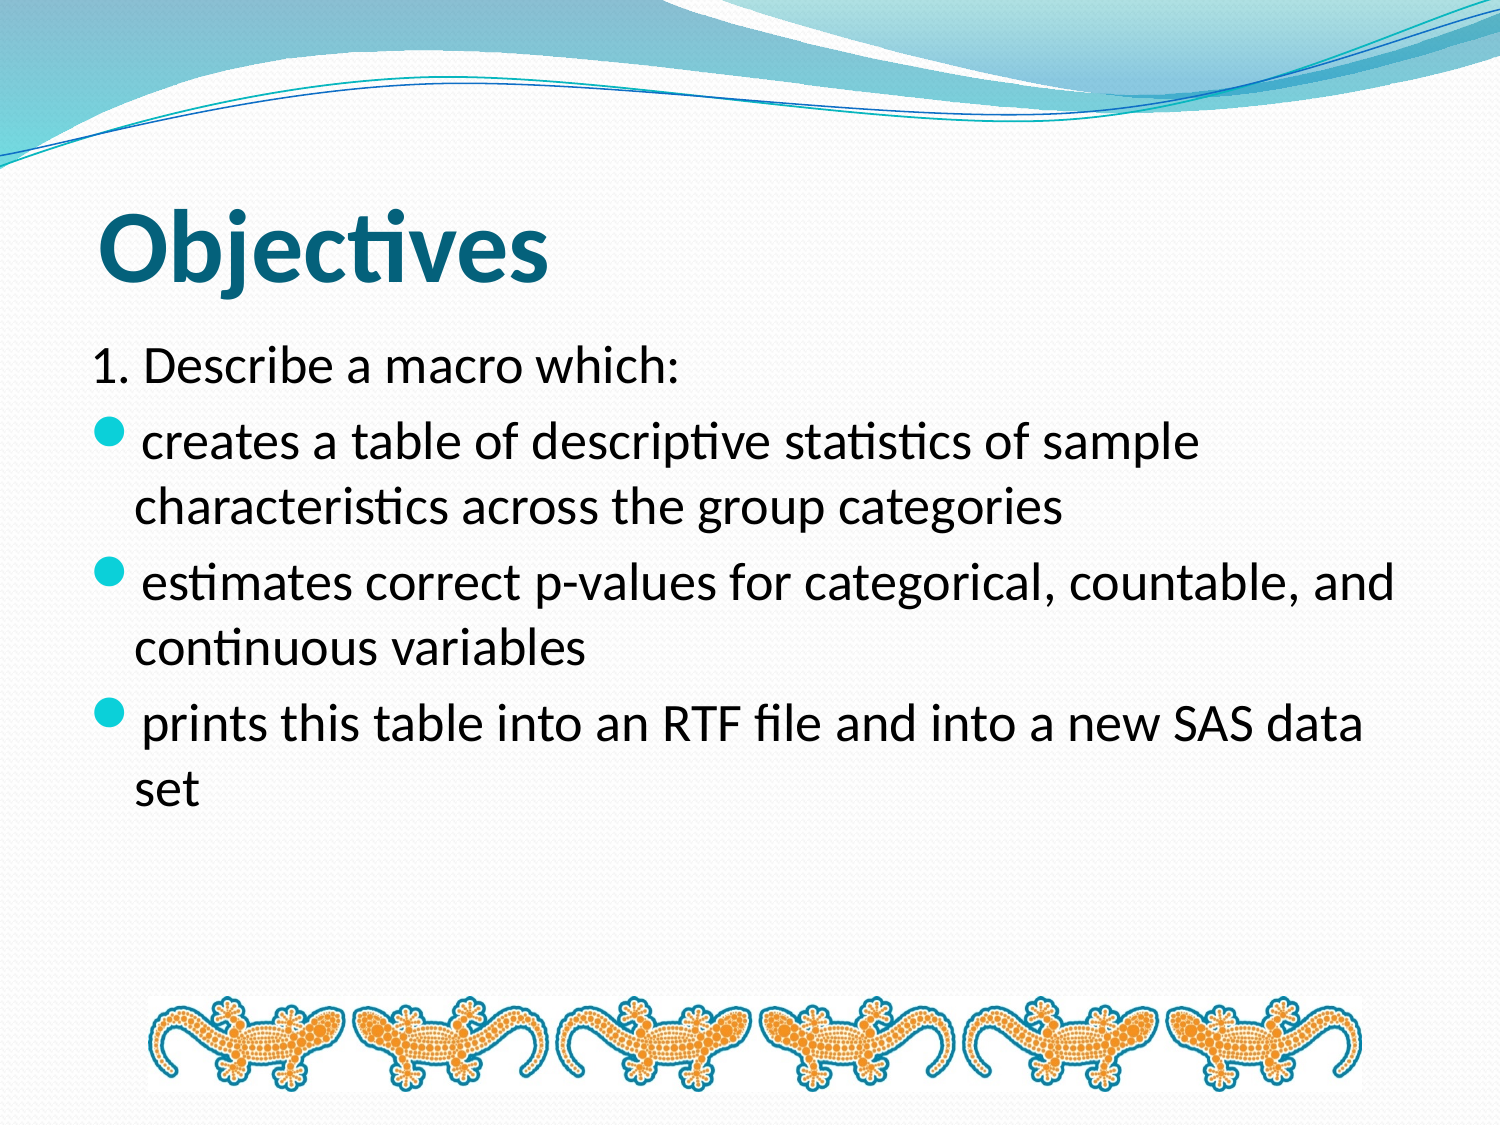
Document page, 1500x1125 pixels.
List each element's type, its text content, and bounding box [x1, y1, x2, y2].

picture [471, 1024, 478, 1030]
picture [1286, 996, 1362, 1034]
picture [762, 996, 1155, 1092]
picture [637, 996, 874, 1092]
picture [230, 996, 467, 1092]
picture [877, 1024, 885, 1030]
picture [1044, 996, 1281, 1092]
picture [1169, 1000, 1359, 1089]
picture [355, 996, 749, 1092]
picture [148, 1000, 342, 1092]
picture [1222, 1028, 1362, 1092]
picture [1284, 1024, 1292, 1029]
picture [148, 996, 225, 1039]
picture [219, 1024, 227, 1029]
list 1. Describe a macro which: creates a table of descriptive statistics of sample characteristics across the group categories estimates correct p-values for categorical, countable, and continuous variables prints this table into an RTF file and into a new SAS data set [75, 322, 1425, 888]
title Objectives [75, 115, 1425, 304]
